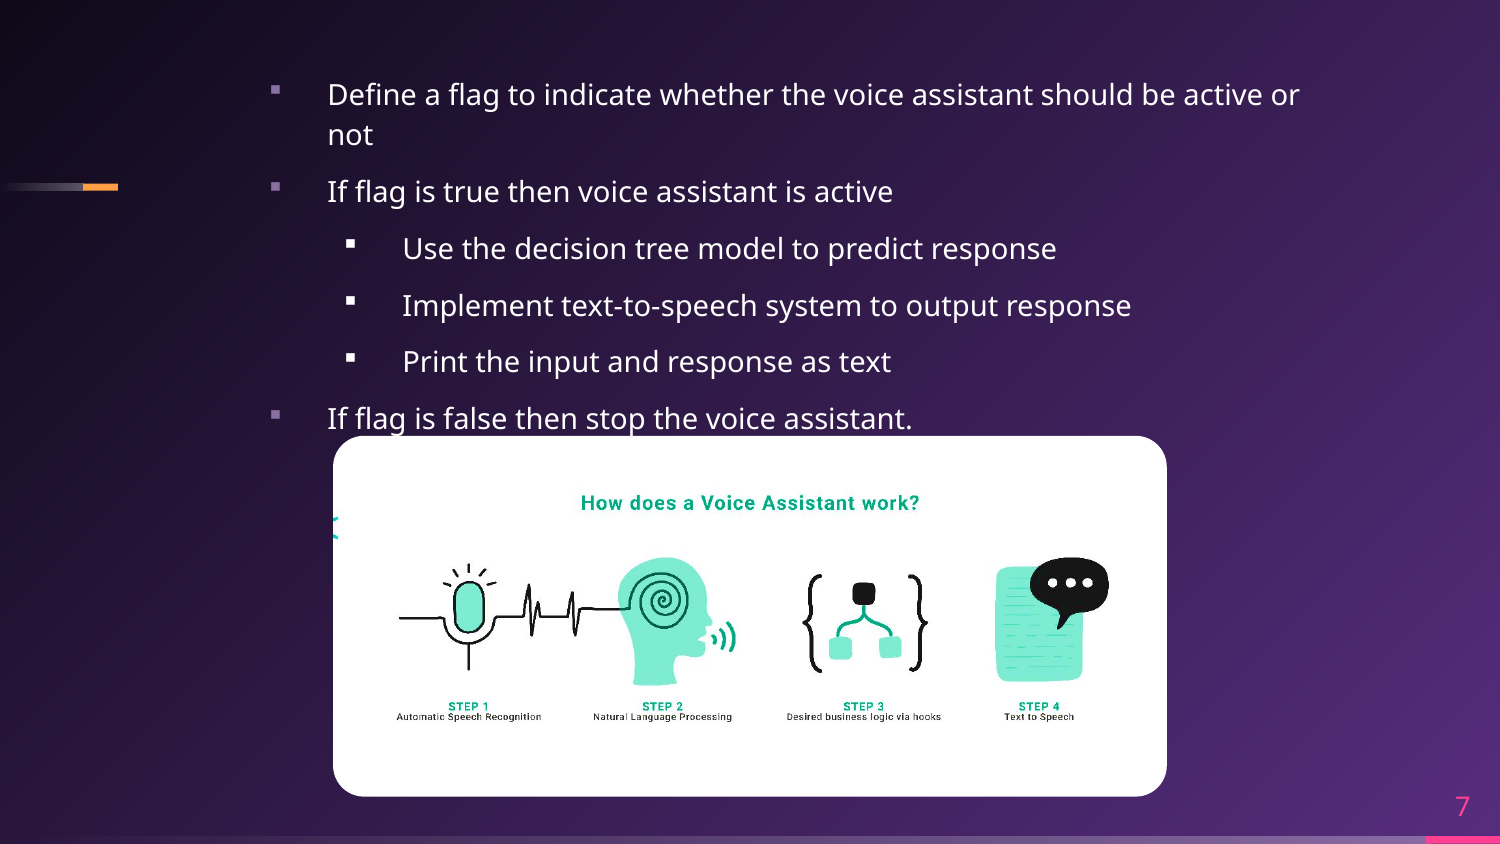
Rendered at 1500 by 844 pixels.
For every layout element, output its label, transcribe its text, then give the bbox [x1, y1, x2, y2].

text_box Define a flag to indicate whether the voice assistant should be active or not If flag is true then voice assistant is active Use the decision tree model to predict response Implement text-to-speech system to output response Print the input and response as text If flag is false then stop the voice assistant. [102, 71, 1342, 408]
slide_number 7 [1426, 779, 1500, 837]
picture [332, 435, 1168, 797]
